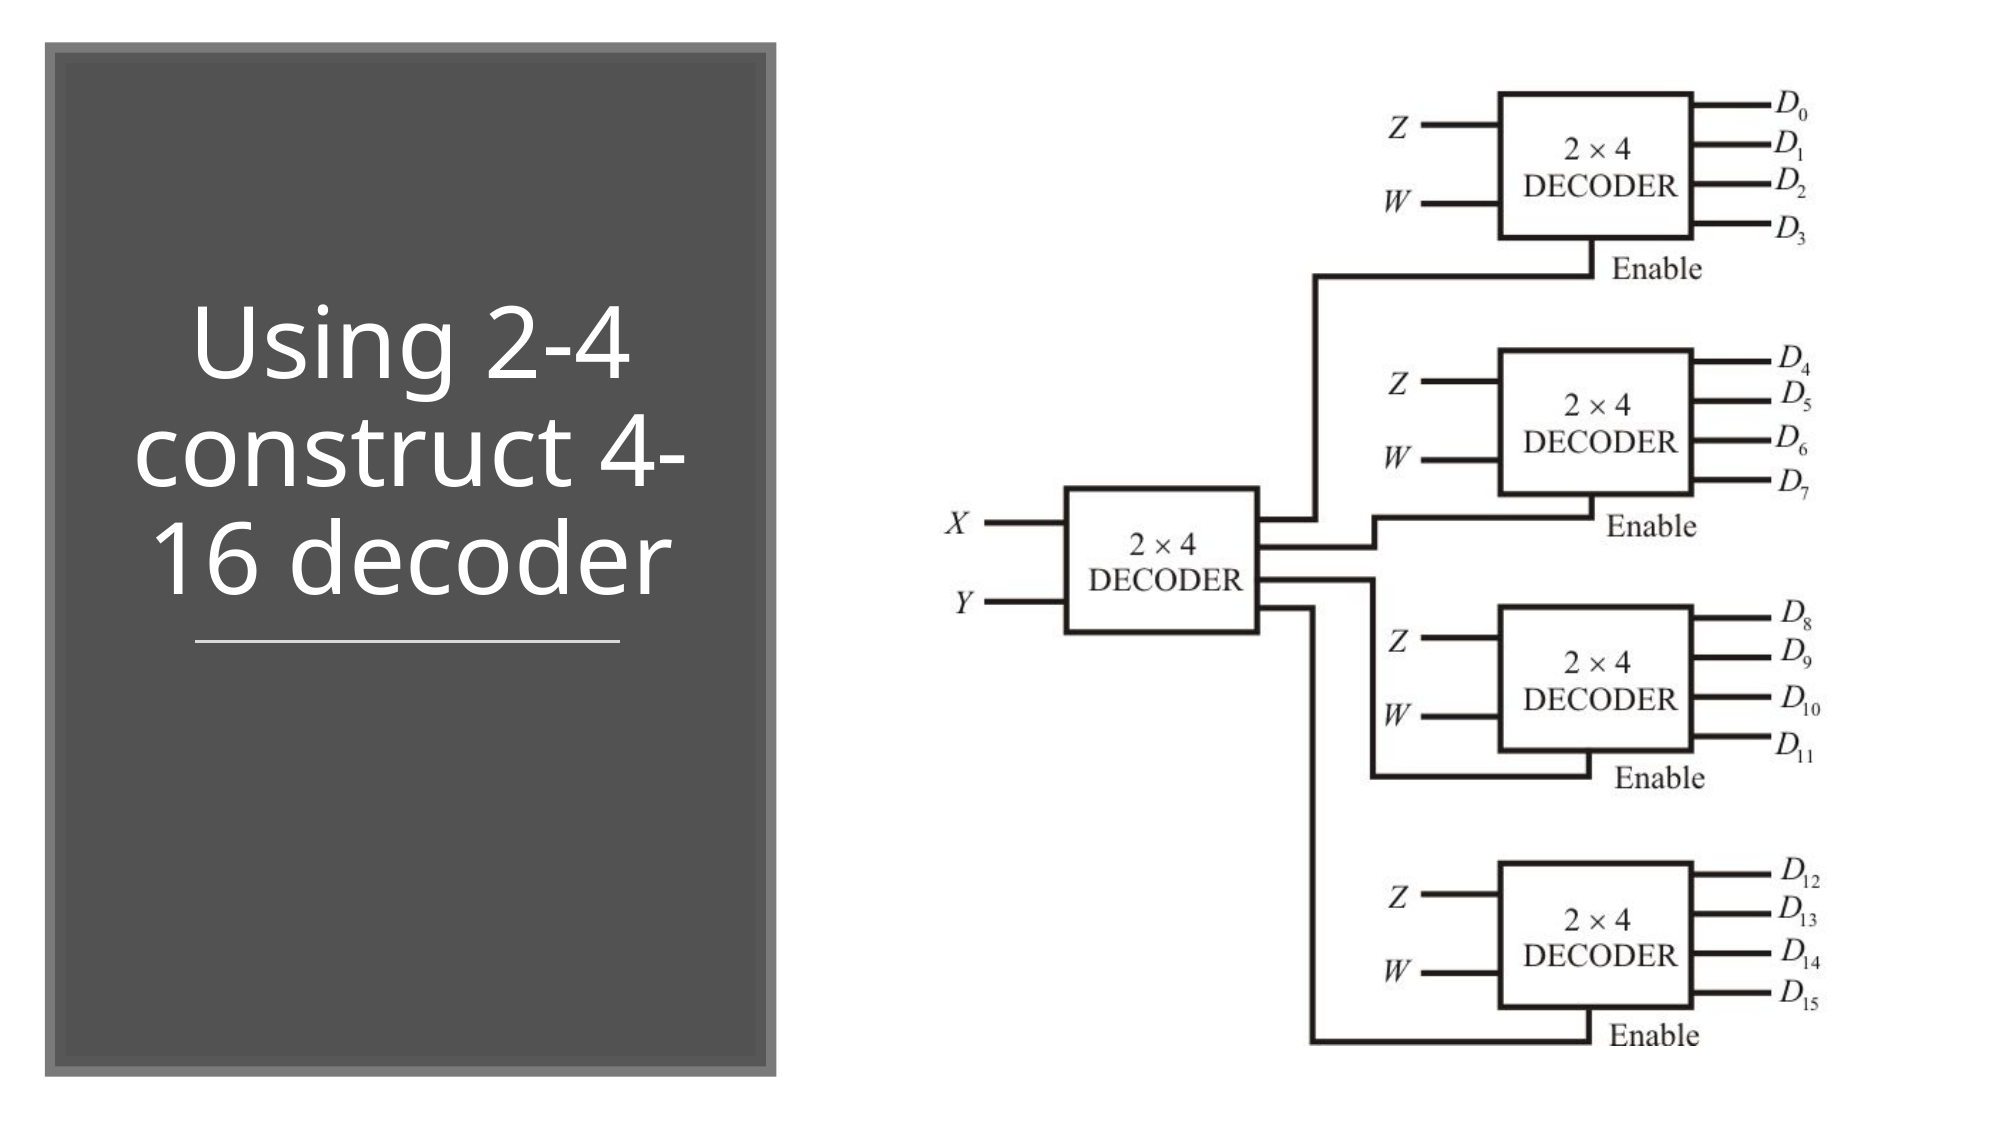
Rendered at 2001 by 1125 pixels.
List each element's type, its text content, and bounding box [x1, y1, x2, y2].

title Using 2-4 construct 4-16 decoder [110, 149, 711, 624]
picture [939, 80, 1827, 1046]
text_box [54, 52, 767, 1067]
